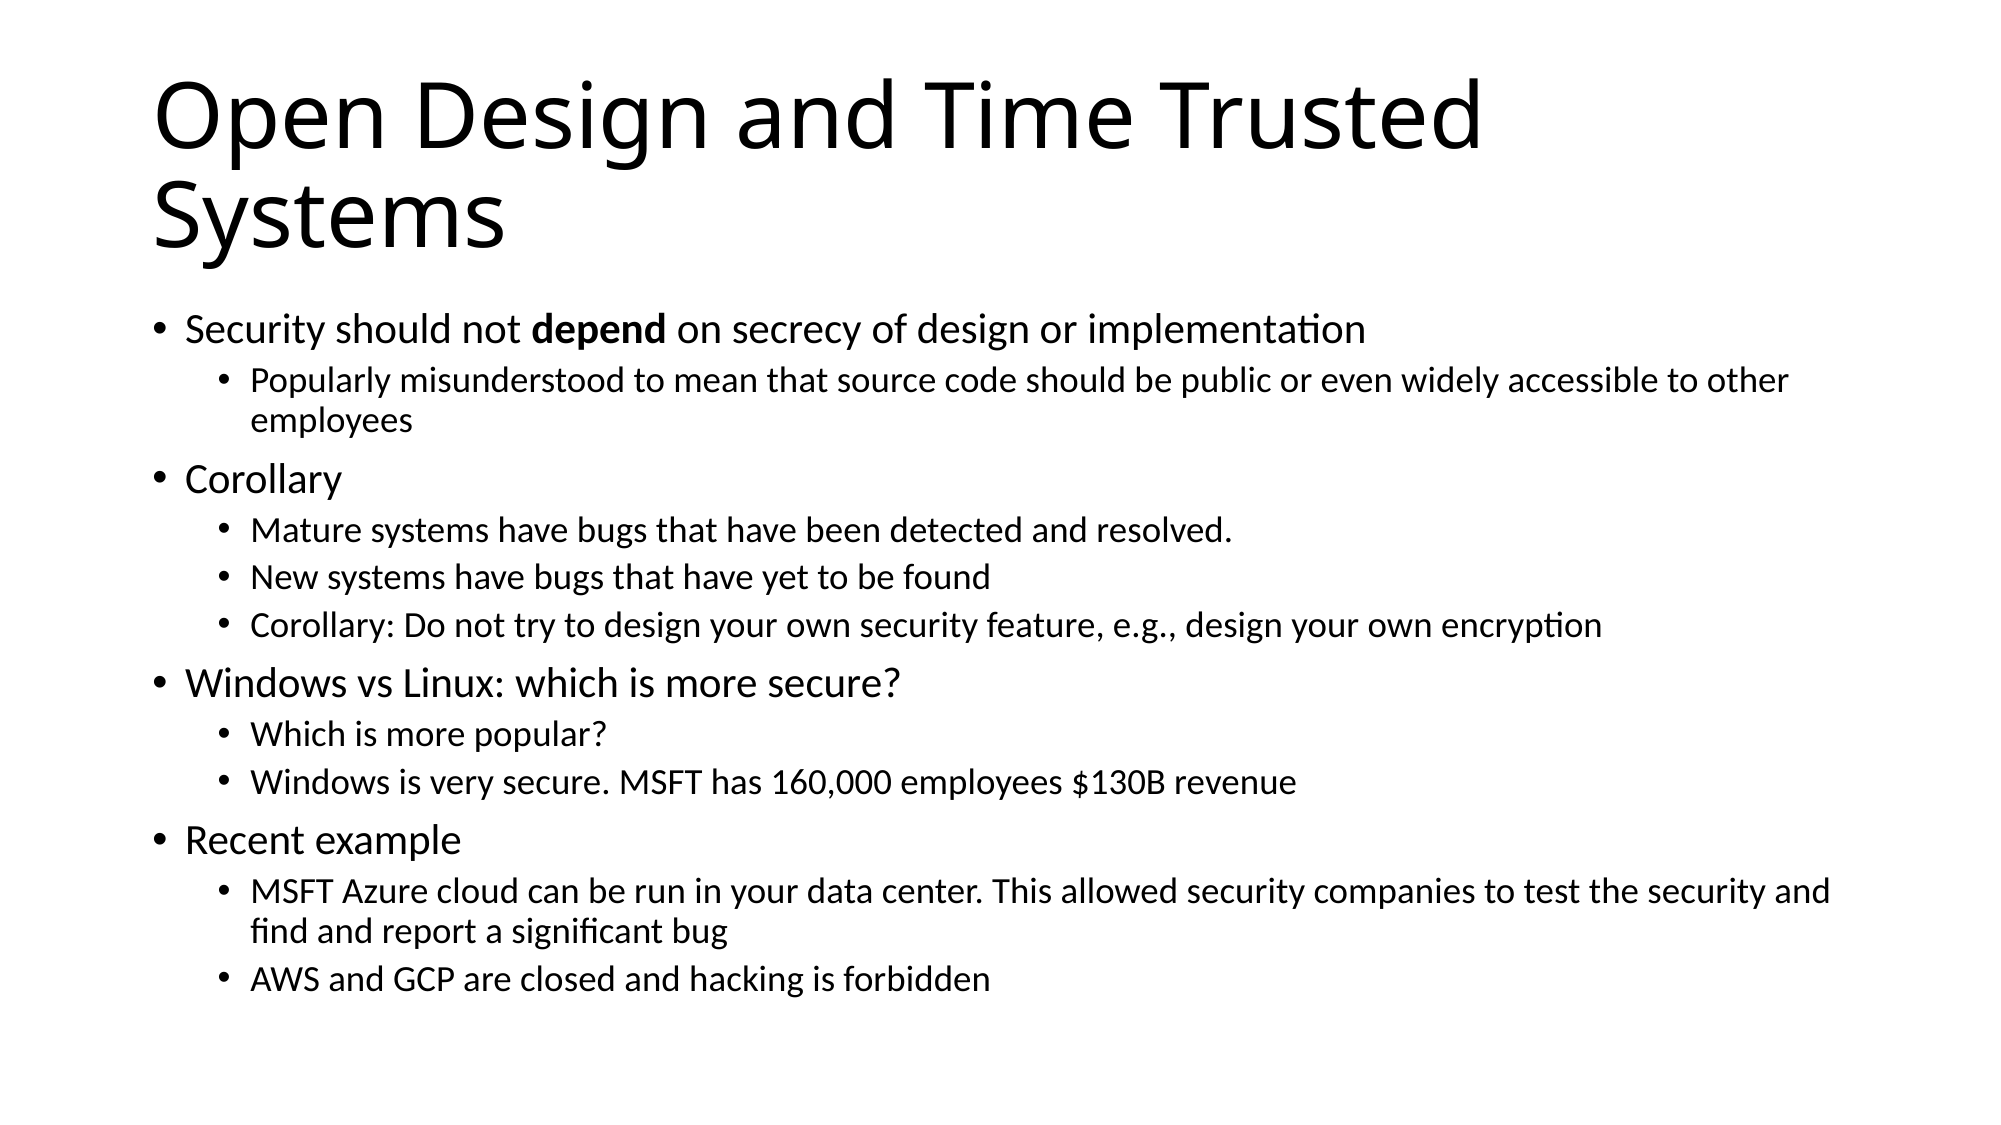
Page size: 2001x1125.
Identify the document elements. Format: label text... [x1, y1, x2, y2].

list Security should not depend on secrecy of design or implementation Popularly misunderstood to mean that source code should be public or even widely accessible to other employees Corollary Mature systems have bugs that have been detected and resolved. New systems have bugs that have yet to be found Corollary: Do not try to design your own security feature, e.g., design your own encryption Windows vs Linux: which is more secure? Which is more popular? Windows is very secure. MSFT has 160,000 employees $130B revenue Recent example MSFT Azure cloud can be run in your data center. This allowed security companies to test the security and find and report a significant bug AWS and GCP are closed and hacking is forbidden [137, 299, 1863, 1014]
title Open Design and Time Trusted Systems [137, 59, 1863, 278]
